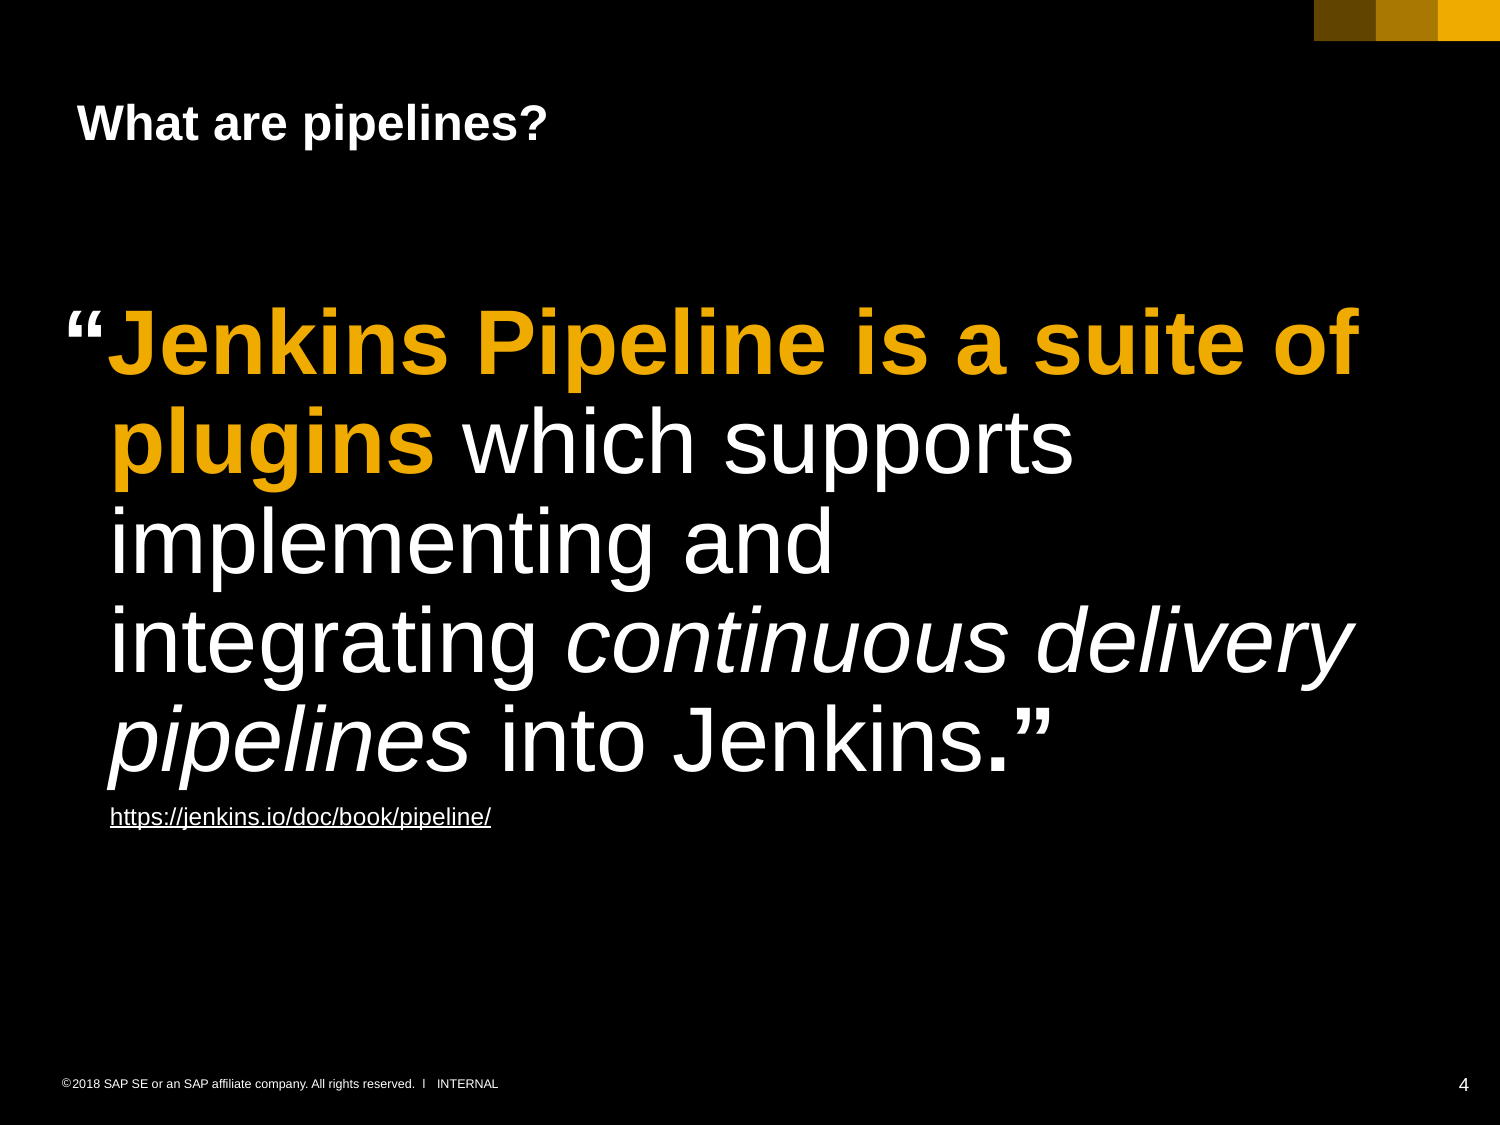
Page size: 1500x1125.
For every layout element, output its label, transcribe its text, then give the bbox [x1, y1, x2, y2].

list “Jenkins Pipeline is a suite of plugins which supports implementing and integrating continuous delivery pipelines into Jenkins.” https://jenkins.io/doc/book/pipeline/ [62, 295, 1438, 835]
text_box What are pipelines? [62, 82, 1438, 144]
